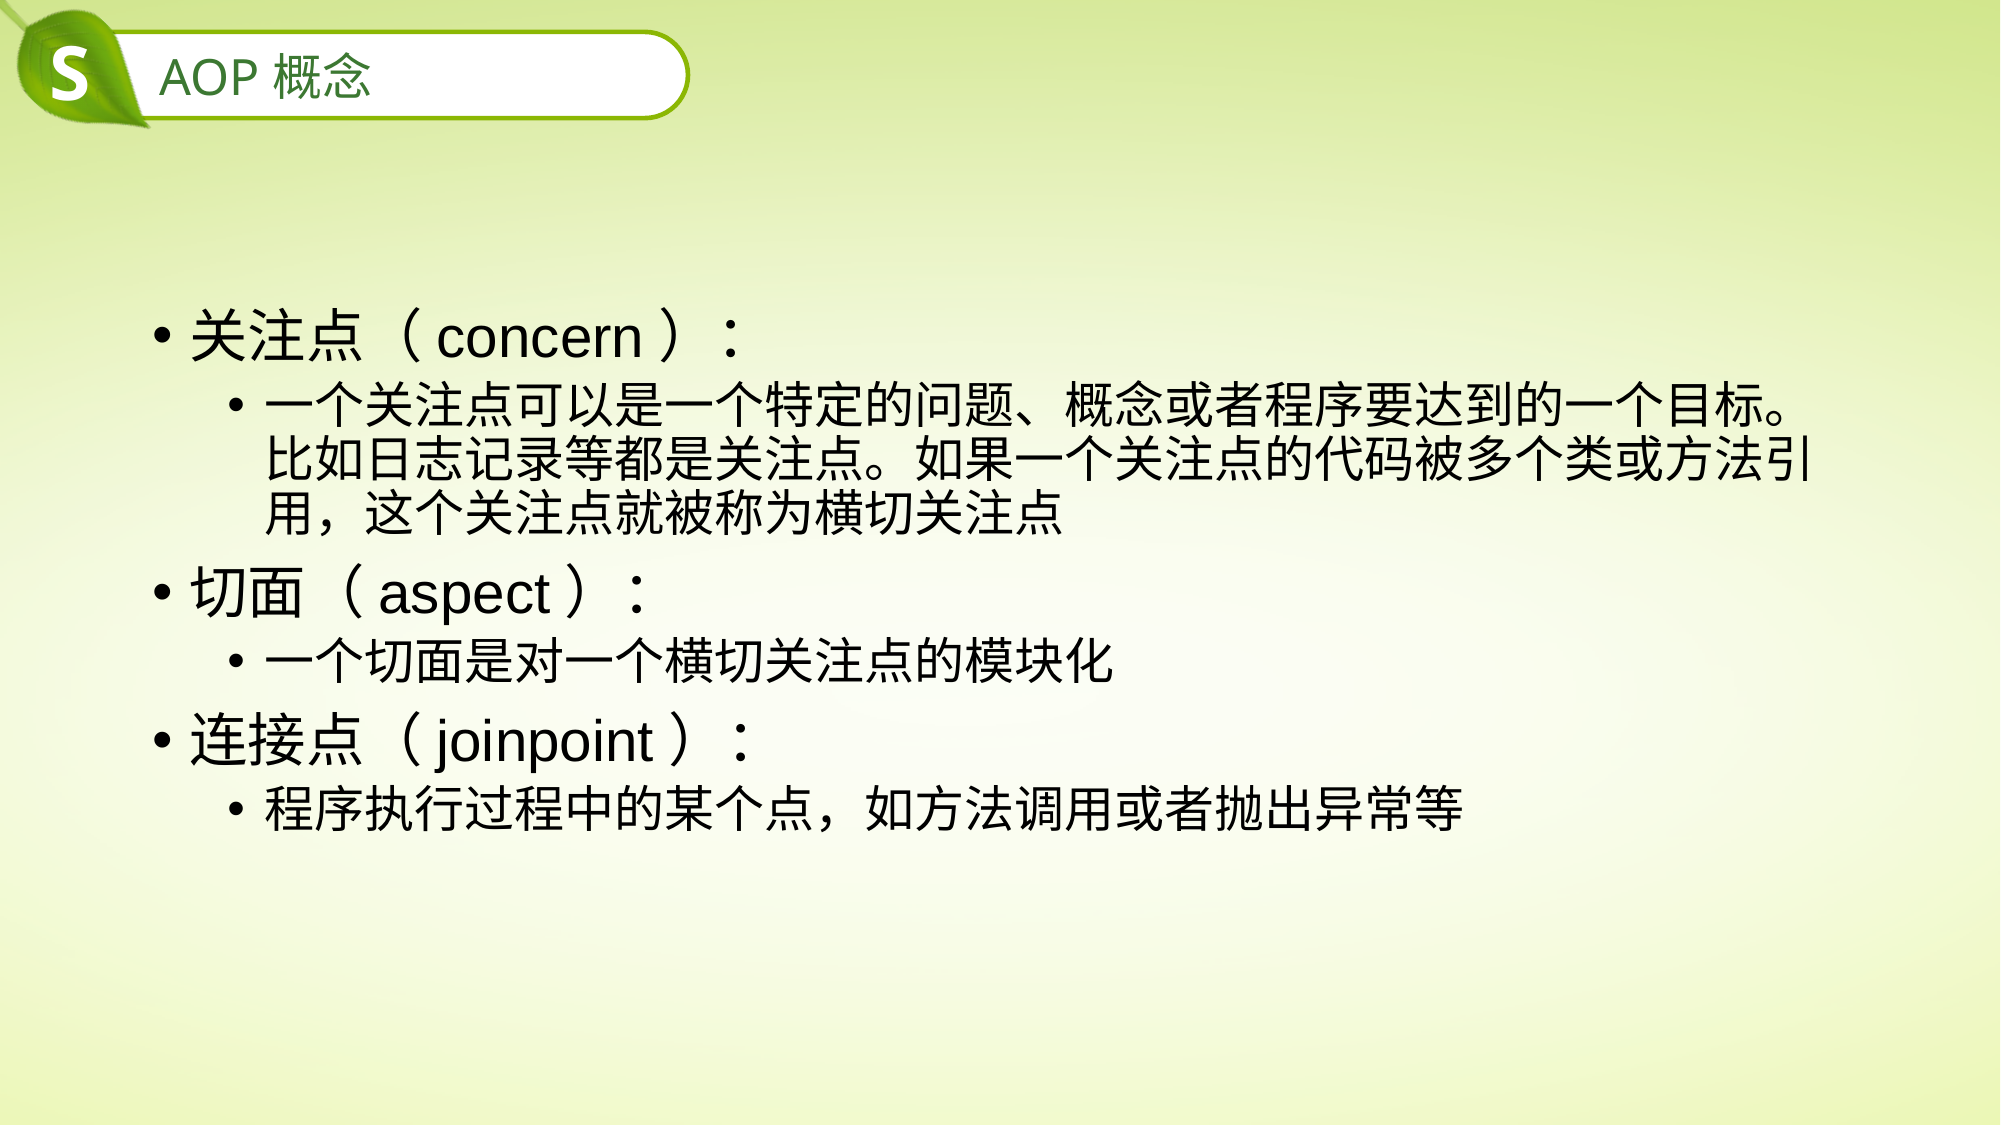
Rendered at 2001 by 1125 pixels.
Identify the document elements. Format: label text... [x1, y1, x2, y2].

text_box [0, 9, 689, 125]
list 关注点（concern）： 一个关注点可以是一个特定的问题、概念或者程序要达到的一个目标。比如日志记录等都是关注点。如果一个关注点的代码被多个类或方法引用，这个关注点就被称为横切关注点 切面（aspect）： 一个切面是对一个横切关注点的模块化 连接点（joinpoint）： 程序执行过程中的某个点，如方法调用或者抛出异常等 [137, 299, 1863, 1014]
picture [0, 0, 2001, 1125]
